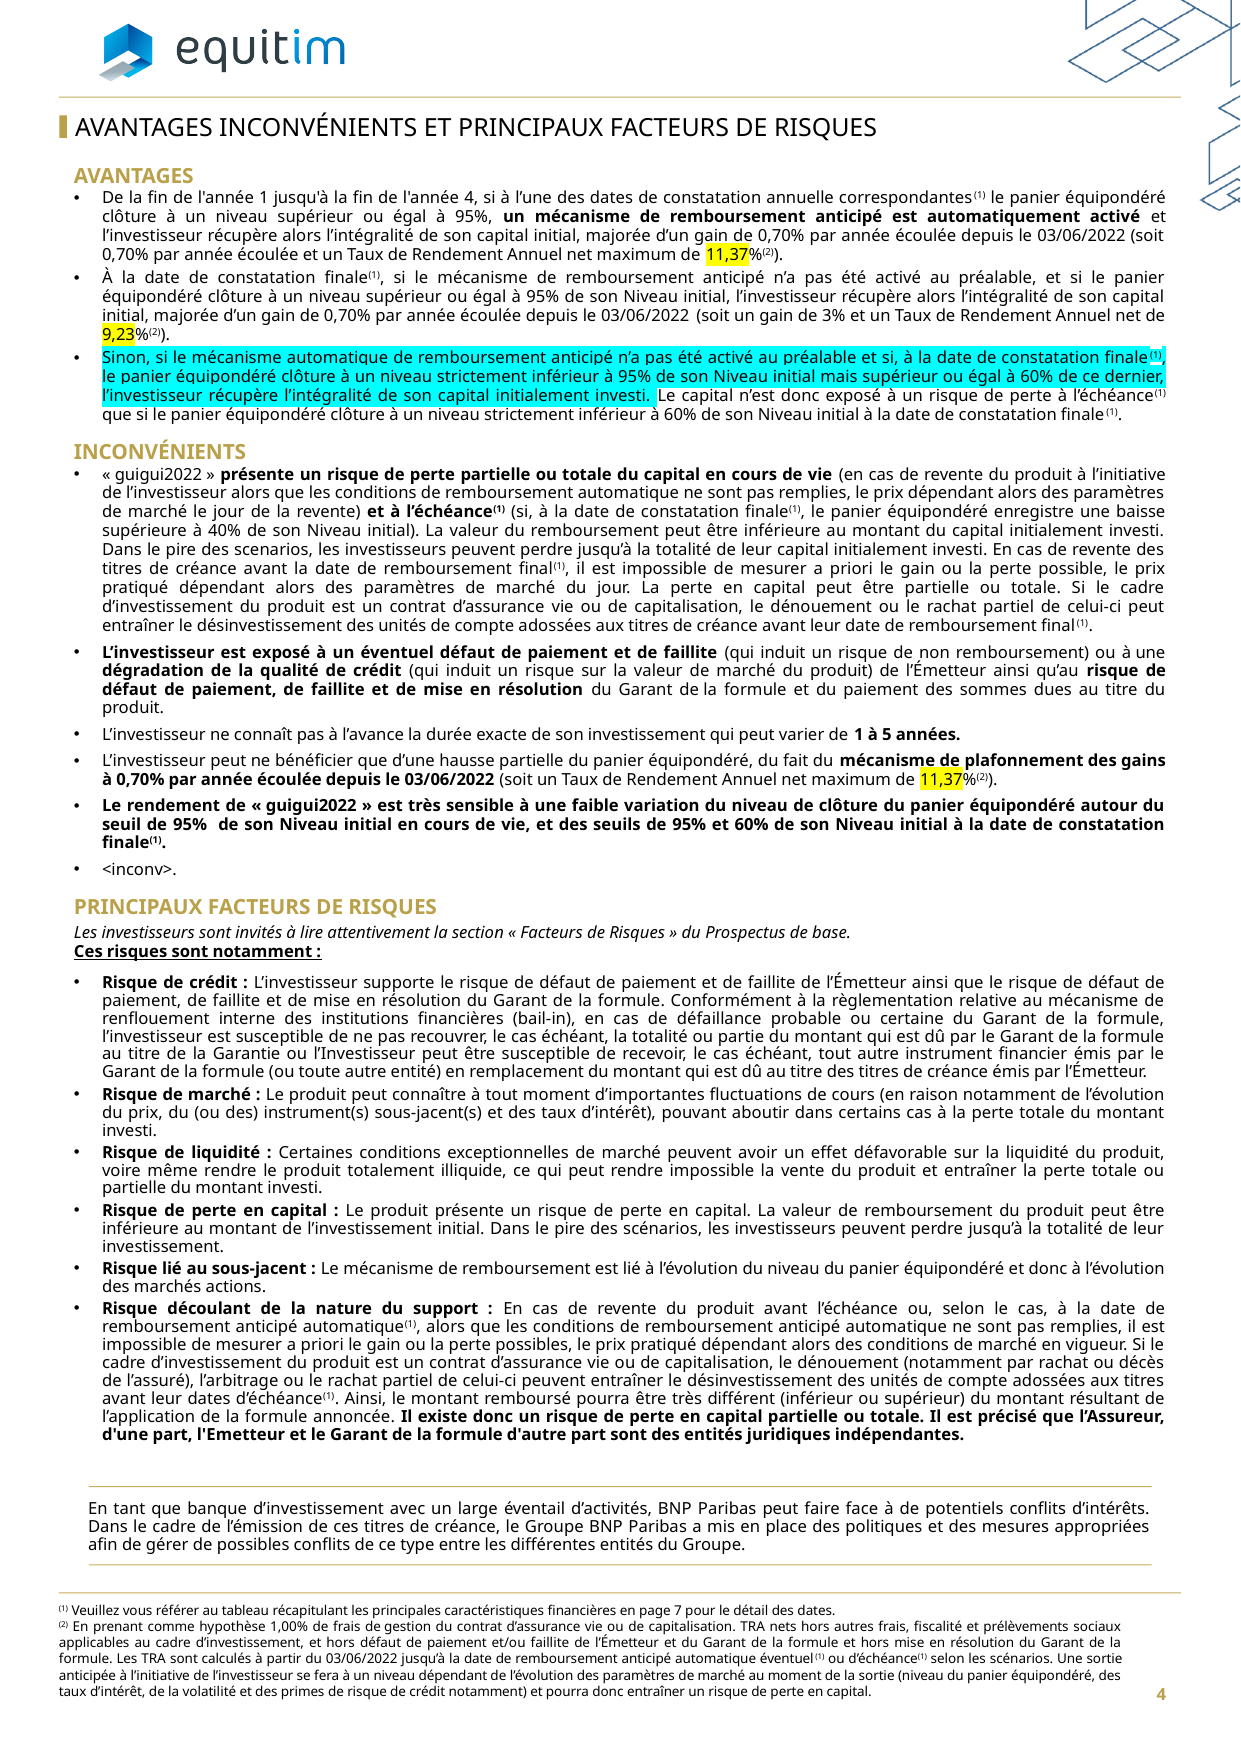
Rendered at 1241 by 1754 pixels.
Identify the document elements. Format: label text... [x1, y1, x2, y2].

text_box En tant que banque d’investissement avec un large éventail d’activités, BNP Paribas peut faire face à de potentiels conflits d’intérêts. Dans le cadre de l’émission de ces titres de créance, le Groupe BNP Paribas a mis en place des politiques et des mesures appropriées afin de gérer de possibles conflits de ce type entre les différentes entités du Groupe. [88, 1500, 1152, 1554]
text_box (1) Veuillez vous référer au tableau récapitulant les principales caractéristiques financières en page 7 pour le détail des dates. (2) En prenant comme hypothèse 1,00% de frais de gestion du contrat d’assurance vie ou de capitalisation. TRA nets hors autres frais, fiscalité et prélèvements sociaux applicables au cadre d’investissement, et hors défaut de paiement et/ou faillite de l’Émetteur et du Garant de la formule et hors mise en résolution du Garant de la formule. Les TRA sont calculés à partir du 03/06/2022 jusqu’à la date de remboursement anticipé automatique éventuel(1) ou d’échéance(1) selon les scénarios. Une sortie anticipée à l’initiative de l’investisseur se fera à un niveau dépendant de l’évolution des paramètres de marché au moment de la sortie (niveau du panier équipondéré, des taux d’intérêt, de la volatilité et des primes de risque de crédit notamment) et pourra donc entraîner un risque de perte en capital. [59, 1601, 1123, 1700]
picture [1067, 0, 1241, 211]
text_box [59, 115, 67, 138]
picture [77, 3, 367, 97]
text_box AVANTAGES De la fin de l'année 1 jusqu'à la fin de l'année 4, si à l’une des dates de constatation annuelle correspondantes(1) le panier équipondéré clôture à un niveau supérieur ou égal à 95%, un mécanisme de remboursement anticipé est automatiquement activé et l’investisseur récupère alors l’intégralité de son capital initial, majorée d’un gain de 0,70% par année écoulée depuis le 03/06/2022 (soit 0,70% par année écoulée et un Taux de Rendement Annuel net maximum de 11,37%(2)). À la date de constatation finale(1), si le mécanisme de remboursement anticipé n’a pas été activé au préalable, et si le panier équipondéré clôture à un niveau supérieur ou égal à 95% de son Niveau initial, l’investisseur récupère alors l’intégralité de son capital initial, majorée d’un gain de 0,70% par année écoulée depuis le 03/06/2022 (soit un gain de 3% et un Taux de Rendement Annuel net de 9,23%(2)). Sinon, si le mécanisme automatique de remboursement anticipé n’a pas été activé au préalable et si, à la date de constatation finale(1), le panier équipondéré clôture à un niveau strictement inférieur à 95% de son Niveau initial mais supérieur ou égal à 60% de ce dernier, l’investisseur récupère l’intégralité de son capital initialement investi. Le capital n’est donc exposé à un risque de perte à l’échéance(1) que si le panier équipondéré clôture à un niveau strictement inférieur à 60% de son Niveau initial à la date de constatation finale(1). INCONVÉNIENTS « guigui2022 » présente un risque de perte partielle ou totale du capital en cours de vie (en cas de revente du produit à l’initiative de l’investisseur alors que les conditions de remboursement automatique ne sont pas remplies, le prix dépendant alors des paramètres de marché le jour de la revente) et à l’échéance(1) (si, à la date de constatation finale(1), le panier équipondéré enregistre une baisse supérieure à 40% de son Niveau initial). La valeur du remboursement peut être inférieure au montant du capital initialement investi. Dans le pire des scenarios, les investisseurs peuvent perdre jusqu’à la totalité de leur capital initialement investi. En cas de revente des titres de créance avant la date de remboursement final(1), il est impossible de mesurer a priori le gain ou la perte possible, le prix pratiqué dépendant alors des paramètres de marché du jour. La perte en capital peut être partielle ou totale. Si le cadre d’investissement du produit est un contrat d’assurance vie ou de capitalisation, le dénouement ou le rachat partiel de celui-ci peut entraîner le désinvestissement des unités de compte adossées aux titres de créance avant leur date de remboursement final(1). L’investisseur est exposé à un éventuel défaut de paiement et de faillite (qui induit un risque de non remboursement) ou à une dégradation de la qualité de crédit (qui induit un risque sur la valeur de marché du produit) de l’Émetteur ainsi qu’au risque de défaut de paiement, de faillite et de mise en résolution du Garant de la formule et du paiement des sommes dues au titre du produit. L’investisseur ne connaît pas à l’avance la durée exacte de son investissement qui peut varier de 1 à 5 années. L’investisseur peut ne bénéficier que d’une hausse partielle du panier équipondéré, du fait du mécanisme de plafonnement des gains à 0,70% par année écoulée depuis le 03/06/2022 (soit un Taux de Rendement Annuel net maximum de 11,37%(2)). Le rendement de « guigui2022 » est très sensible à une faible variation du niveau de clôture du panier équipondéré autour du seuil de 95% de son Niveau initial en cours de vie, et des seuils de 95% et 60% de son Niveau initial à la date de constatation finale(1). <inconv>. PRINCIPAUX FACTEURS DE RISQUES Les investisseurs sont invités à lire attentivement la section « Facteurs de Risques » du Prospectus de base. Ces risques sont notamment : Risque de crédit : L’investisseur supporte le risque de défaut de paiement et de faillite de l’Émetteur ainsi que le risque de défaut de paiement, de faillite et de mise en résolution du Garant de la formule. Conformément à la règlementation relative au mécanisme de renflouement interne des institutions financières (bail-in), en cas de défaillance probable ou certaine du Garant de la formule, l’investisseur est susceptible de ne pas recouvrer, le cas échéant, la totalité ou partie du montant qui est dû par le Garant de la formule au titre de la Garantie ou l’Investisseur peut être susceptible de recevoir, le cas échéant, tout autre instrument financier émis par le Garant de la formule (ou toute autre entité) en remplacement du montant qui est dû au titre des titres de créance émis par l’Émetteur. Risque de marché : Le produit peut connaître à tout moment d’importantes fluctuations de cours (en raison notamment de l’évolution du prix, du (ou des) instrument(s) sous-jacent(s) et des taux d’intérêt), pouvant aboutir dans certains cas à la perte totale du montant investi. Risque de liquidité : Certaines conditions exceptionnelles de marché peuvent avoir un effet défavorable sur la liquidité du produit, voire même rendre le produit totalement illiquide, ce qui peut rendre impossible la vente du produit et entraîner la perte totale ou partielle du montant investi. Risque de perte en capital : Le produit présente un risque de perte en capital. La valeur de remboursement du produit peut être inférieure au montant de l’investissement initial. Dans le pire des scénarios, les investisseurs peuvent perdre jusqu’à la totalité de leur investissement. Risque lié au sous-jacent : Le mécanisme de remboursement est lié à l’évolution du niveau du panier équipondéré et donc à l’évolution des marchés actions. Risque découlant de la nature du support : En cas de revente du produit avant l’échéance ou, selon le cas, à la date de remboursement anticipé automatique(1), alors que les conditions de remboursement anticipé automatique ne sont pas remplies, il est impossible de mesurer a priori le gain ou la perte possibles, le prix pratiqué dépendant alors des conditions de marché en vigueur. Si le cadre d’investissement du produit est un contrat d’assurance vie ou de capitalisation, le dénouement (notamment par rachat ou décès de l’assuré), l’arbitrage ou le rachat partiel de celui-ci peuvent entraîner le désinvestissement des unités de compte adossées aux titres avant leur dates d’échéance(1). Ainsi, le montant remboursé pourra être très différent (inférieur ou supérieur) du montant résultant de l’application de la formule annoncée. Il existe donc un risque de perte en capital partielle ou totale. Il est précisé que l’Assureur, d'une part, l'Emetteur et le Garant de la formule d'autre part sont des entités juridiques indépendantes. [59, 157, 1181, 1451]
text_box AVANTAGES INCONVÉNIENTS ET principaux FACTEURS DE RISQUES [75, 109, 1192, 148]
slide_number 4 [1122, 1664, 1182, 1728]
